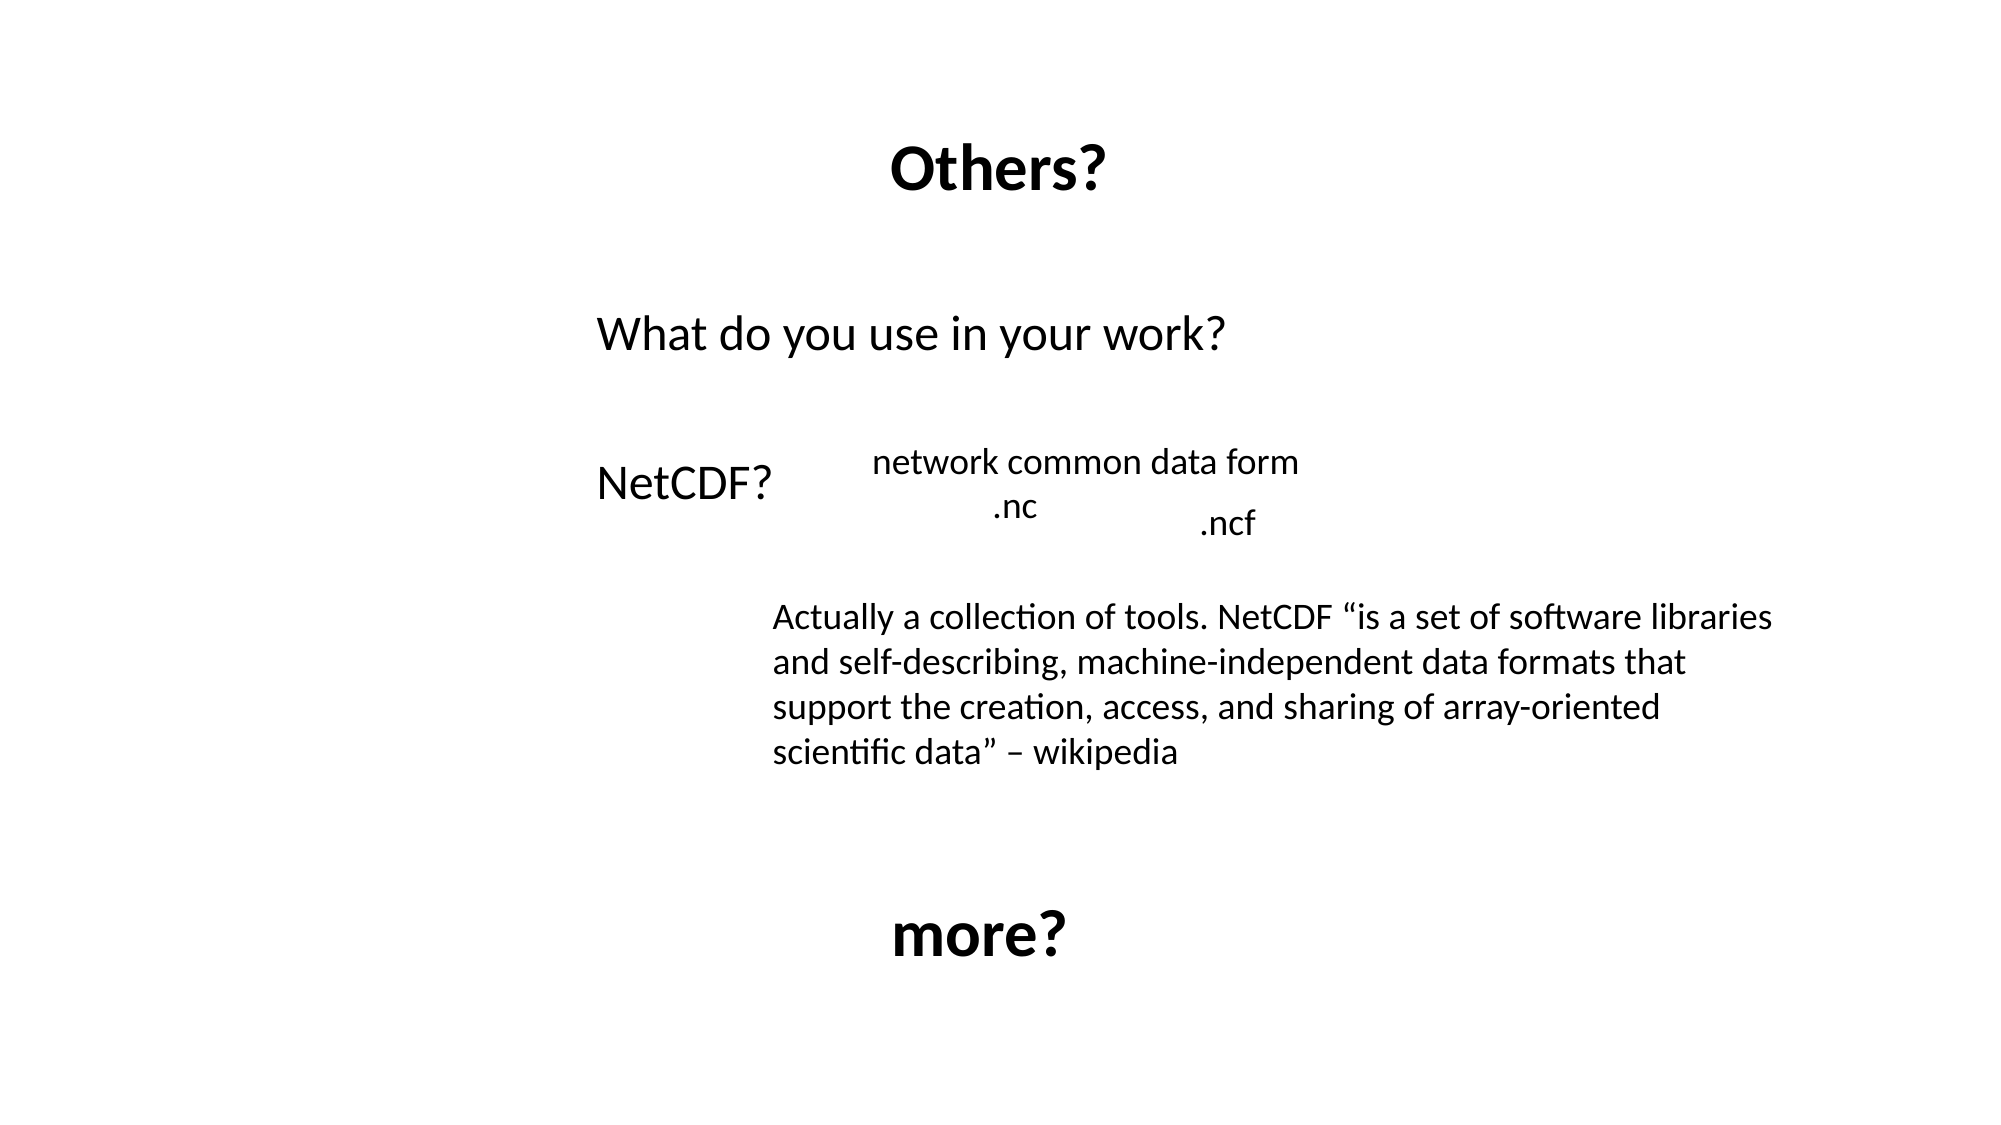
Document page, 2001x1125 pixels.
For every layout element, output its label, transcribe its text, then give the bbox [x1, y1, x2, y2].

text_box network common data form [857, 429, 1315, 490]
title Others? [137, 59, 1863, 278]
text_box .nc [977, 490, 1053, 533]
list What do you use in your work? NetCDF? [581, 299, 1472, 826]
text_box Actually a collection of tools. NetCDF “is a set of software libraries and self-describing, machine-independent data formats that support the creation, access, and sharing of array-oriented scientific data” – wikipedia [757, 584, 1797, 780]
text_box .ncf [1184, 490, 1271, 551]
text_box more? [117, 826, 1843, 1044]
